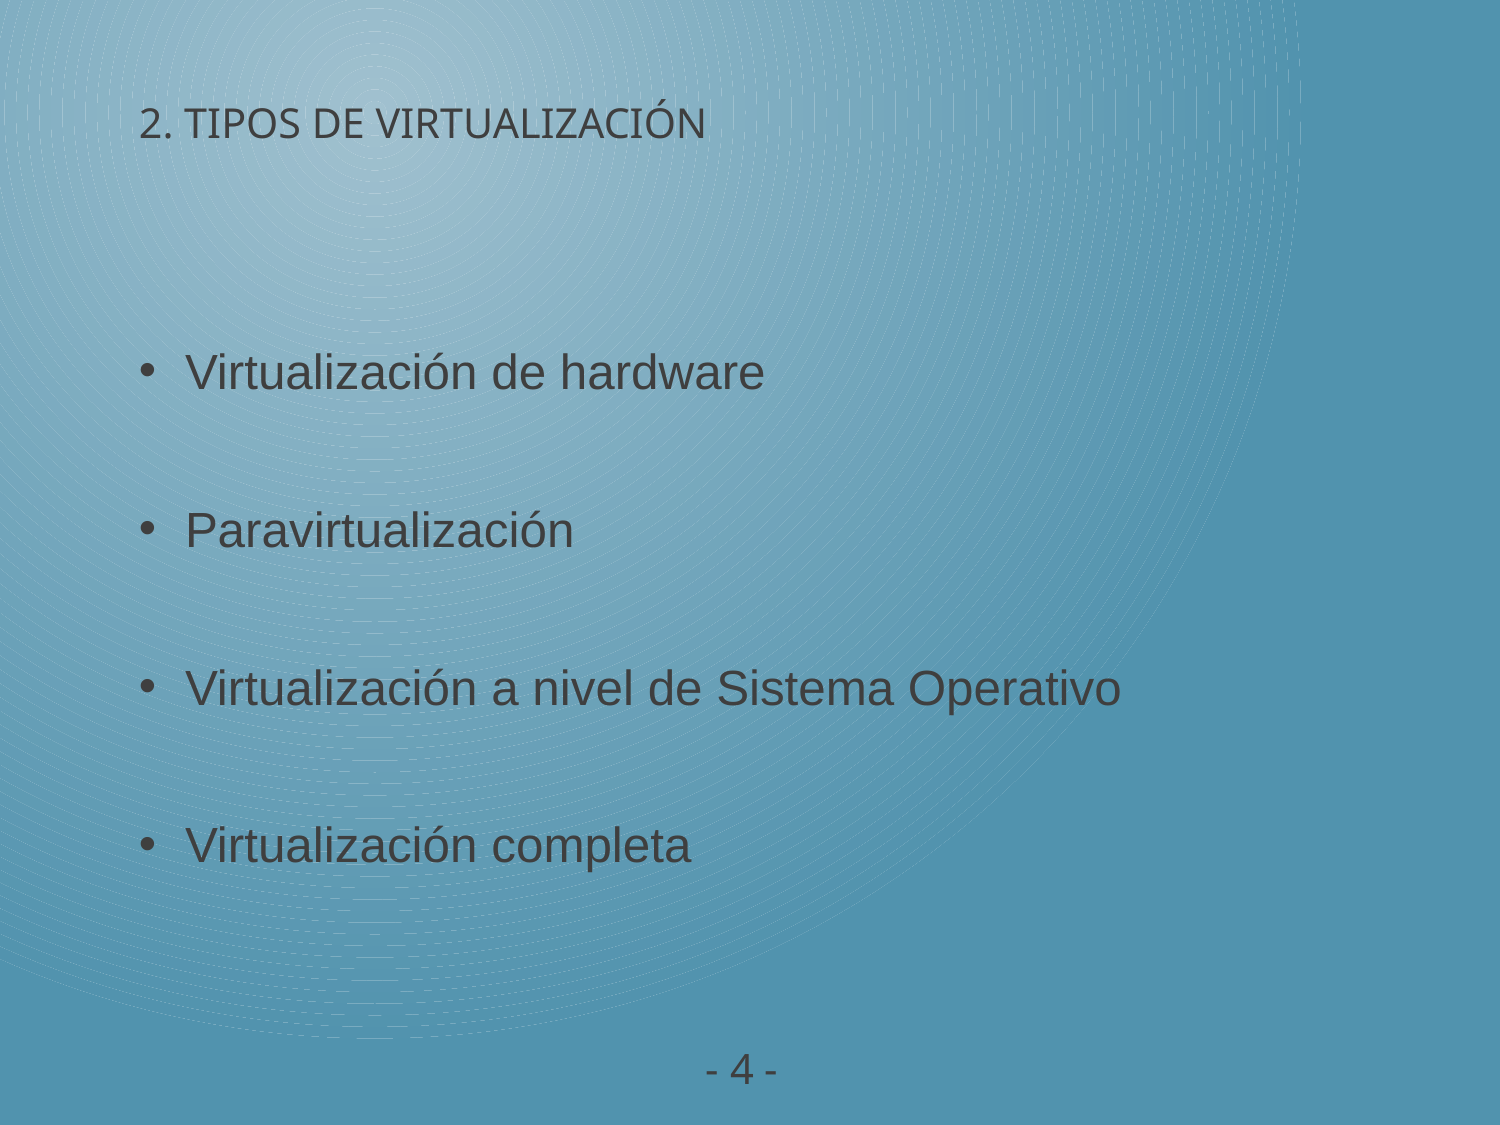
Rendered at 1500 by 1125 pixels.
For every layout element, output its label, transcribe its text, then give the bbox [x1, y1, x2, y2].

title 2. TIPOS DE VIRTUALIZACIÓN [123, 90, 1112, 185]
list Virtualización de hardware Paravirtualización Virtualización a nivel de Sistema Operativo Virtualización completa [123, 243, 1317, 882]
text_box - 4 - [690, 1034, 833, 1106]
